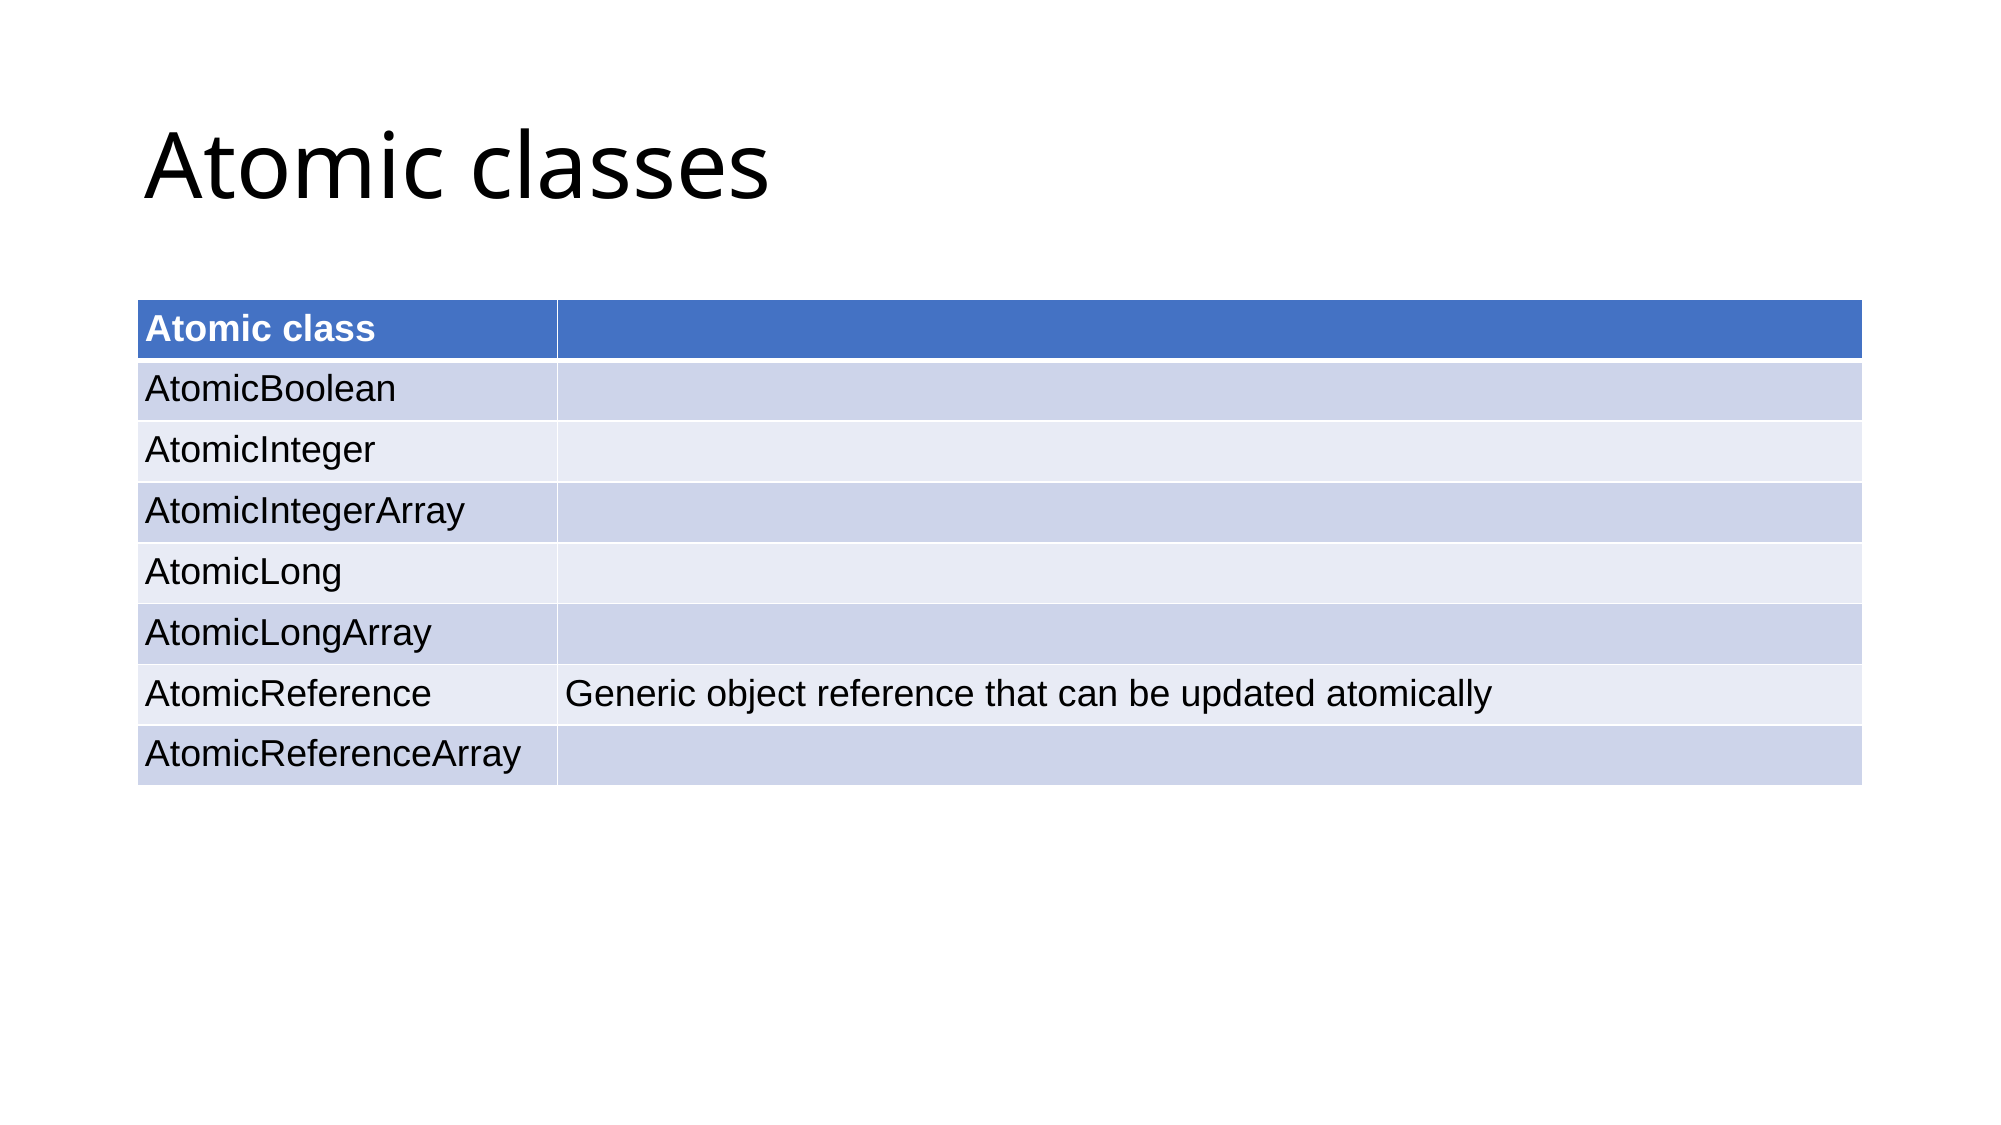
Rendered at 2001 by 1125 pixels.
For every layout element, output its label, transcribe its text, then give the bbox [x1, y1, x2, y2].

table_cell [558, 604, 1862, 664]
table_cell AtomicLong [138, 544, 557, 603]
table_cell AtomicBoolean [138, 363, 557, 420]
title Atomic classes [136, 59, 1863, 278]
table_cell Generic object reference that can be updated atomically [558, 665, 1862, 724]
table_cell AtomicReference [138, 665, 557, 724]
table_header Atomic class [138, 300, 557, 358]
table_cell AtomicIntegerArray [138, 483, 557, 542]
table_cell [558, 483, 1862, 542]
table_cell [558, 422, 1862, 481]
table_cell [558, 363, 1862, 420]
table_cell [558, 726, 1862, 785]
table_cell AtomicLongArray [138, 604, 557, 664]
table_cell [558, 544, 1862, 603]
table_cell AtomicInteger [138, 422, 557, 481]
table_header [558, 300, 1862, 358]
table_cell AtomicReferenceArray [138, 726, 557, 785]
